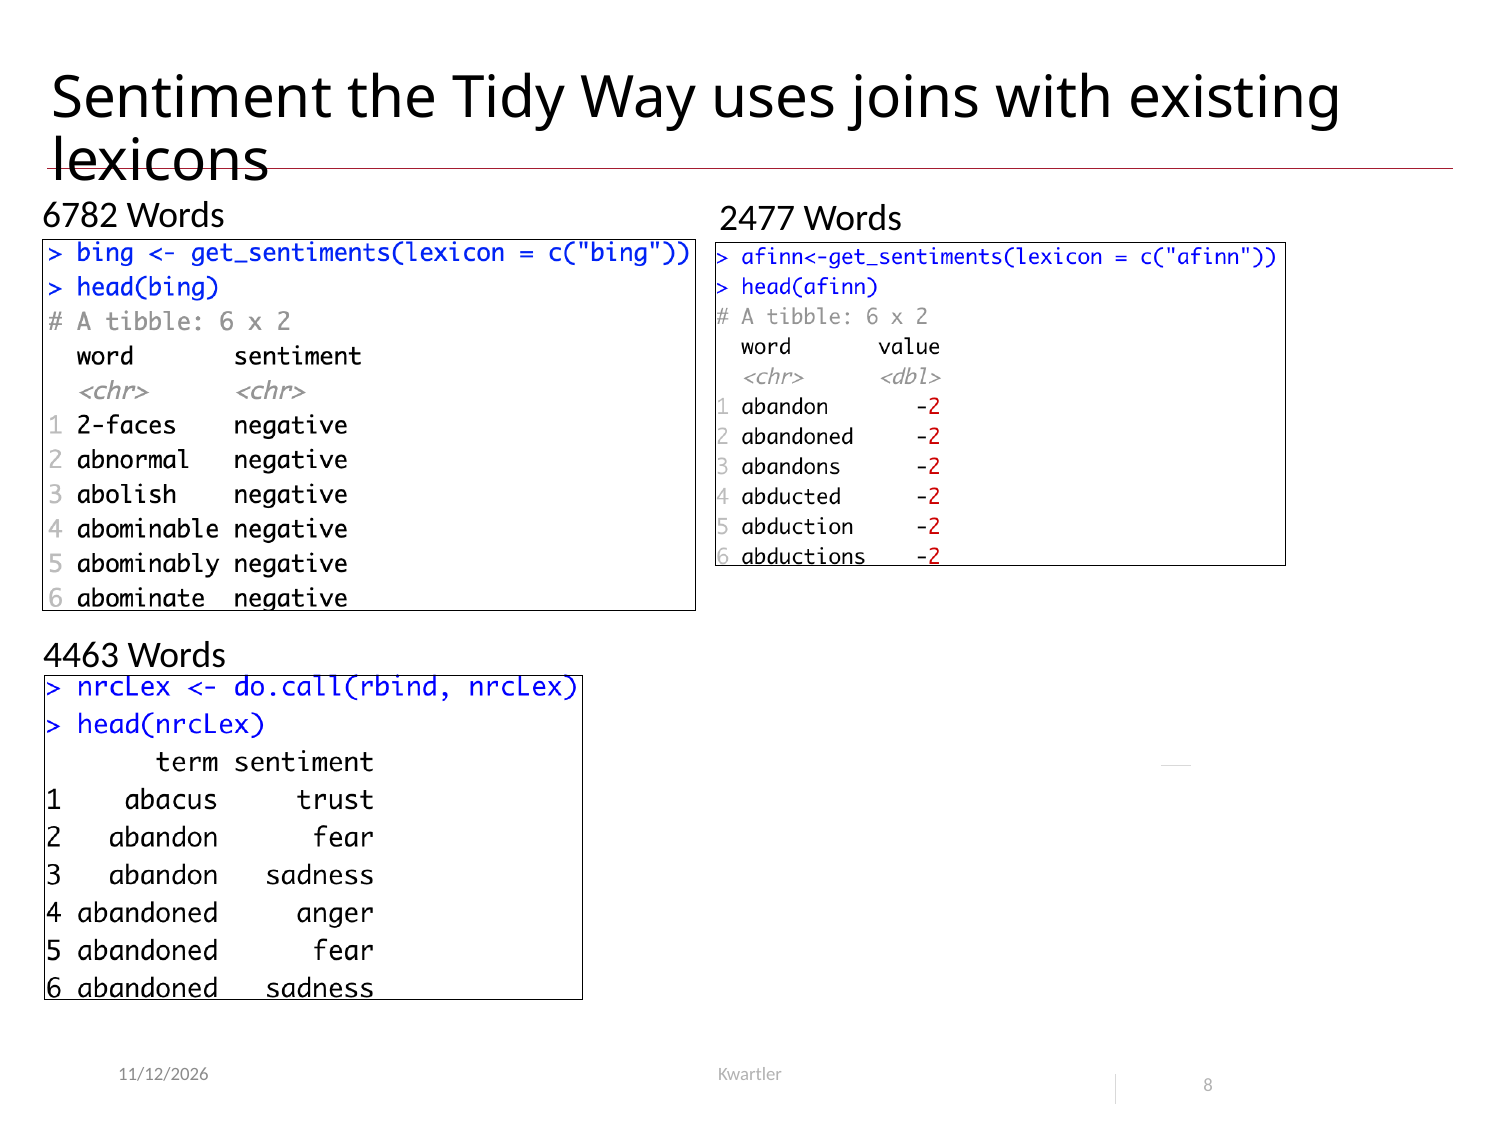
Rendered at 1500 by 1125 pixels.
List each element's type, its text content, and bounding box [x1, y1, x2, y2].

title Sentiment the Tidy Way uses joins with existing lexicons [36, 59, 1451, 157]
text_box 4463 Words [28, 622, 242, 683]
text_box 2477 Words [704, 185, 918, 246]
picture [715, 242, 1286, 566]
text_box 6782 Words [27, 182, 241, 243]
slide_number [103, 1042, 441, 1103]
picture [42, 239, 696, 611]
footer Kwartler [496, 1042, 1004, 1103]
slide_number 8 [1188, 1042, 1330, 1103]
picture [44, 674, 583, 1000]
